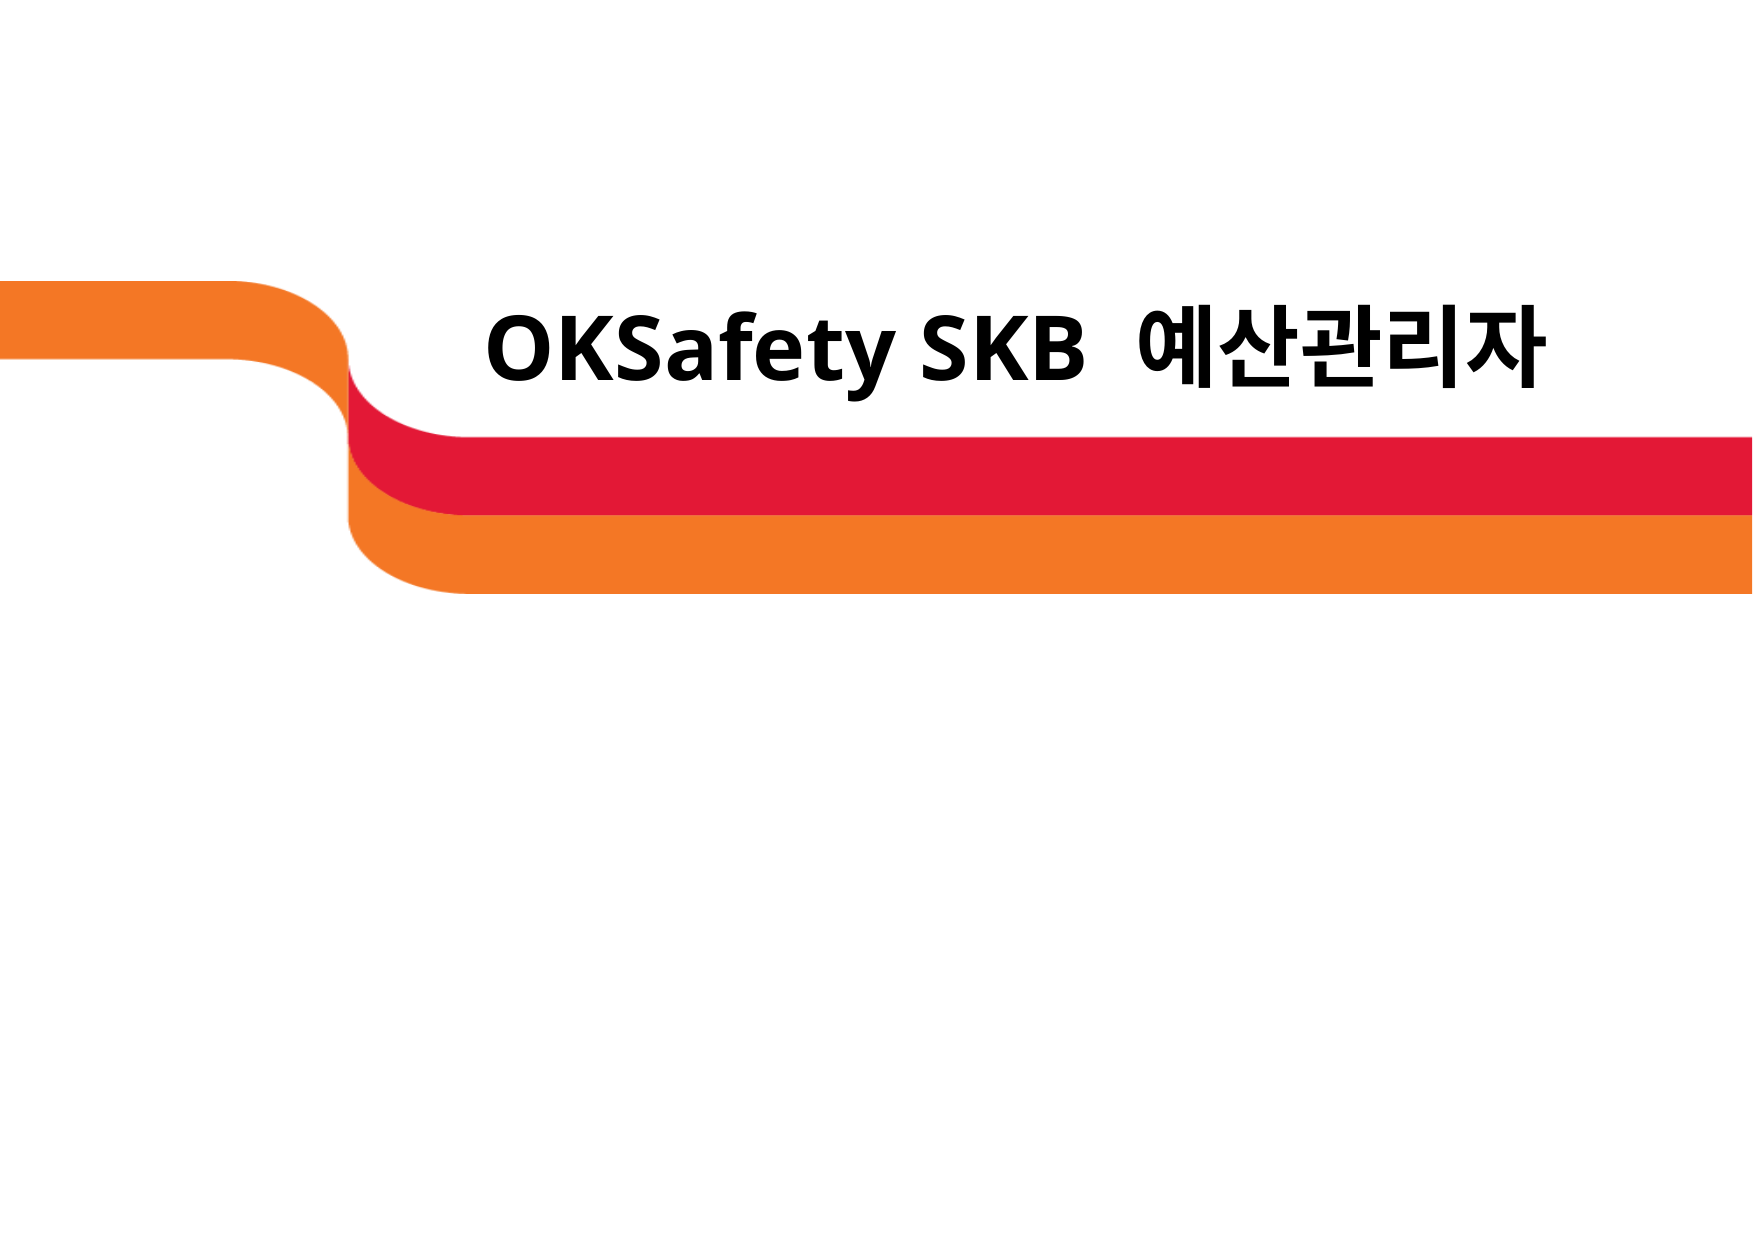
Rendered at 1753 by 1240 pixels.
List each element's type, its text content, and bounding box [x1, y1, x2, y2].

text_box OKSafety SKB 예산관리자 [328, 282, 1704, 441]
picture [0, 281, 1753, 594]
